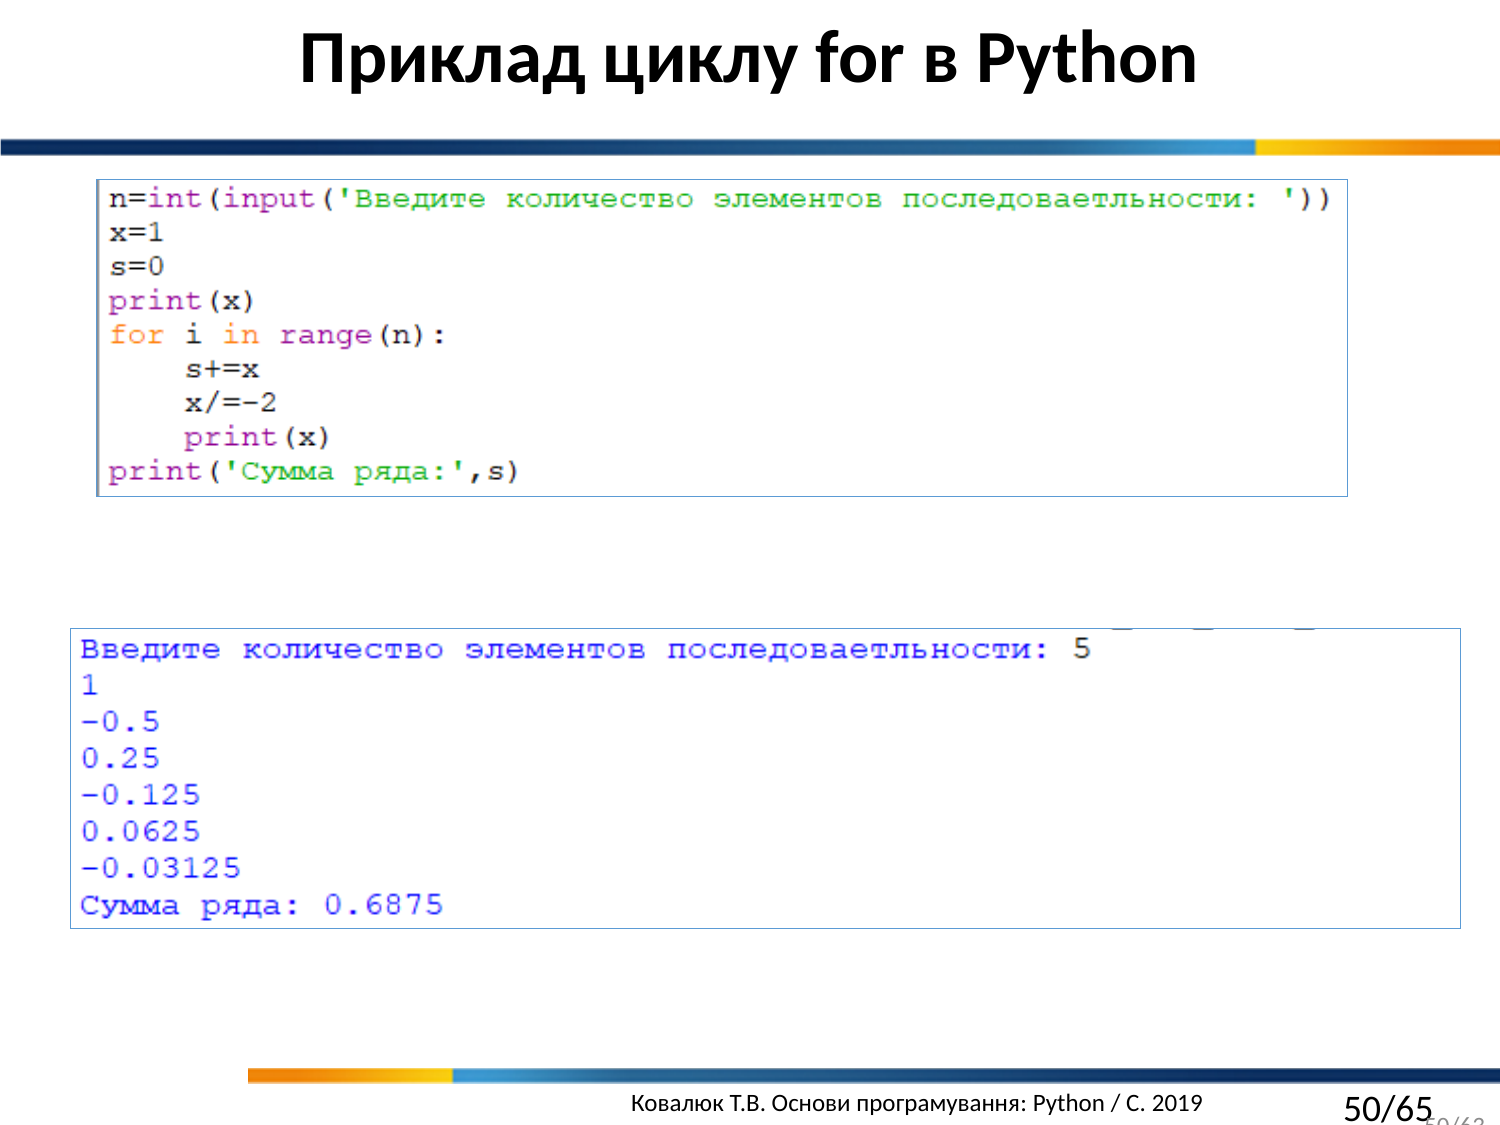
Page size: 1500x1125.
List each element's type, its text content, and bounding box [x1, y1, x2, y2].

picture [96, 179, 1348, 497]
slide_number 50/63 [1365, 1104, 1500, 1125]
picture [248, 1068, 1500, 1084]
picture [2, 139, 1500, 155]
picture [70, 628, 1461, 929]
text_box Приклад циклу for в Python [0, 0, 1500, 105]
